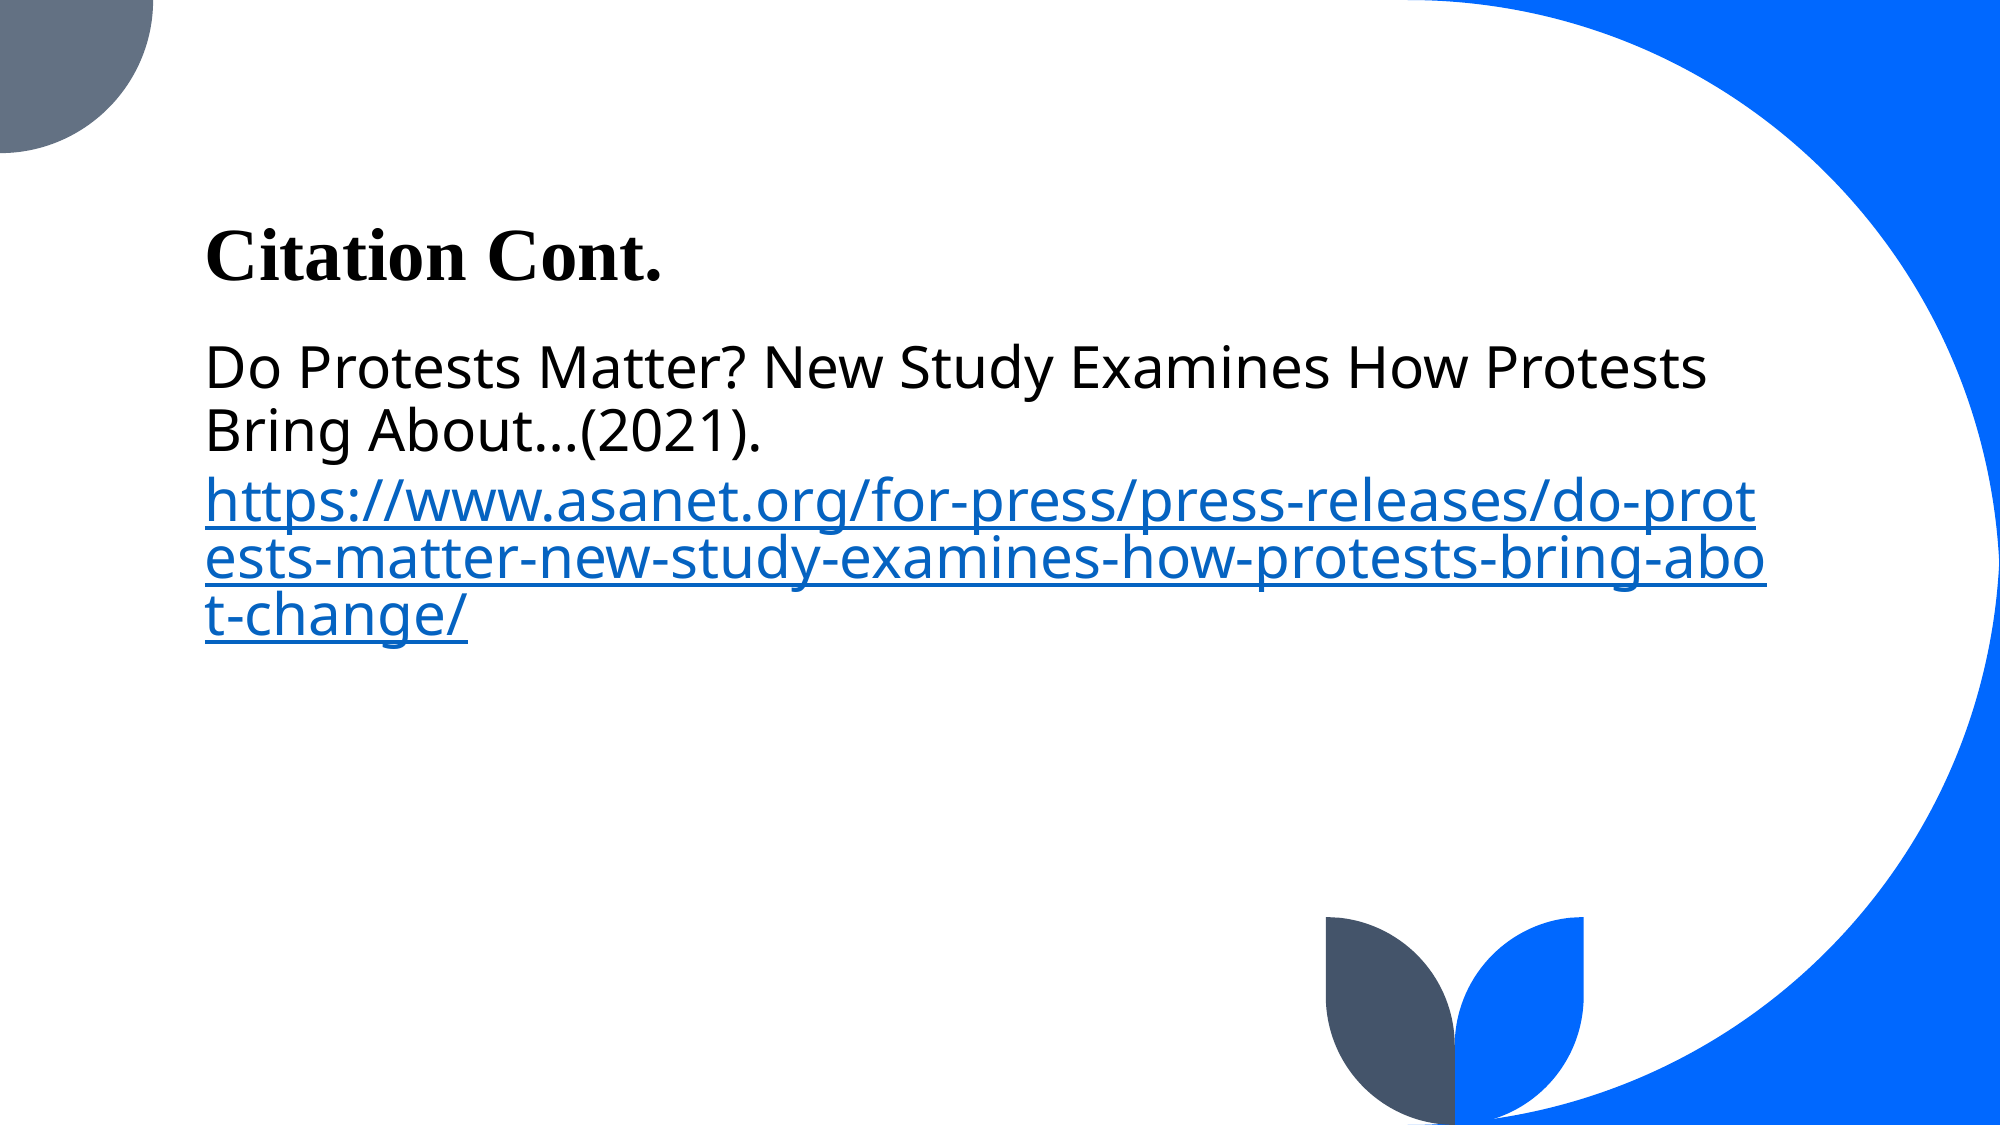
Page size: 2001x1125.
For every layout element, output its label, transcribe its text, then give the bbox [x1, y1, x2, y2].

title Citation Cont. [190, 16, 1795, 303]
list Do Protests Matter? New Study Examines How Protests Bring About…(2021). https://www.asanet.org/for-press/press-releases/do-protests-matter-new-study-examines-how-protests-bring-abot-change/ [190, 330, 1795, 884]
